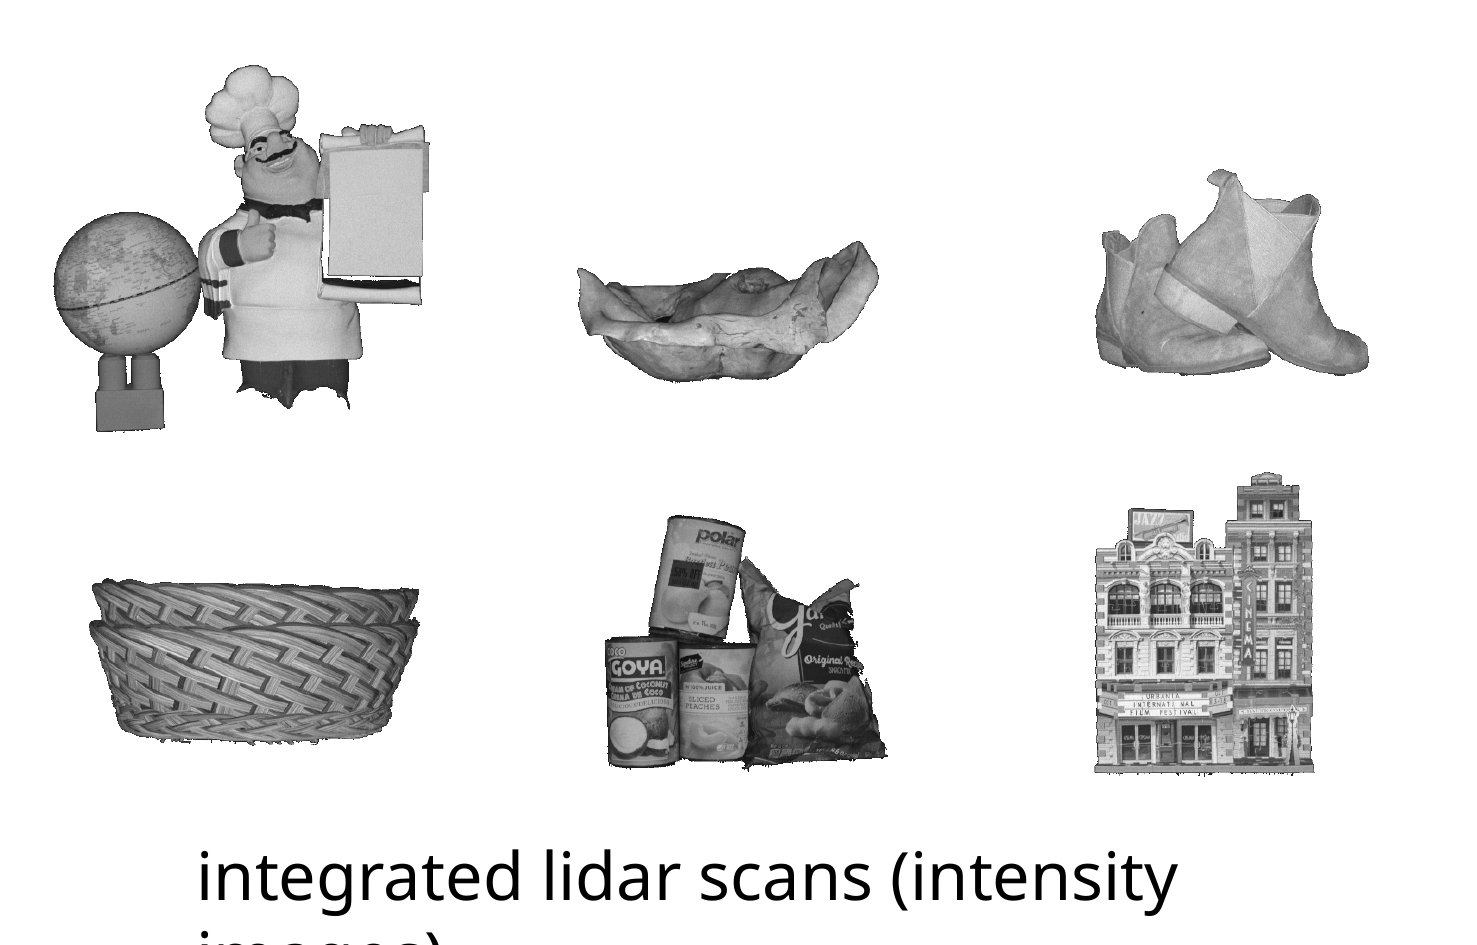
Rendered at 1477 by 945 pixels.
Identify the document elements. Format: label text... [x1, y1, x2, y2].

picture [25, 43, 468, 788]
picture [492, 0, 1424, 822]
text_box integrated lidar scans (intensity images) [181, 826, 1295, 945]
